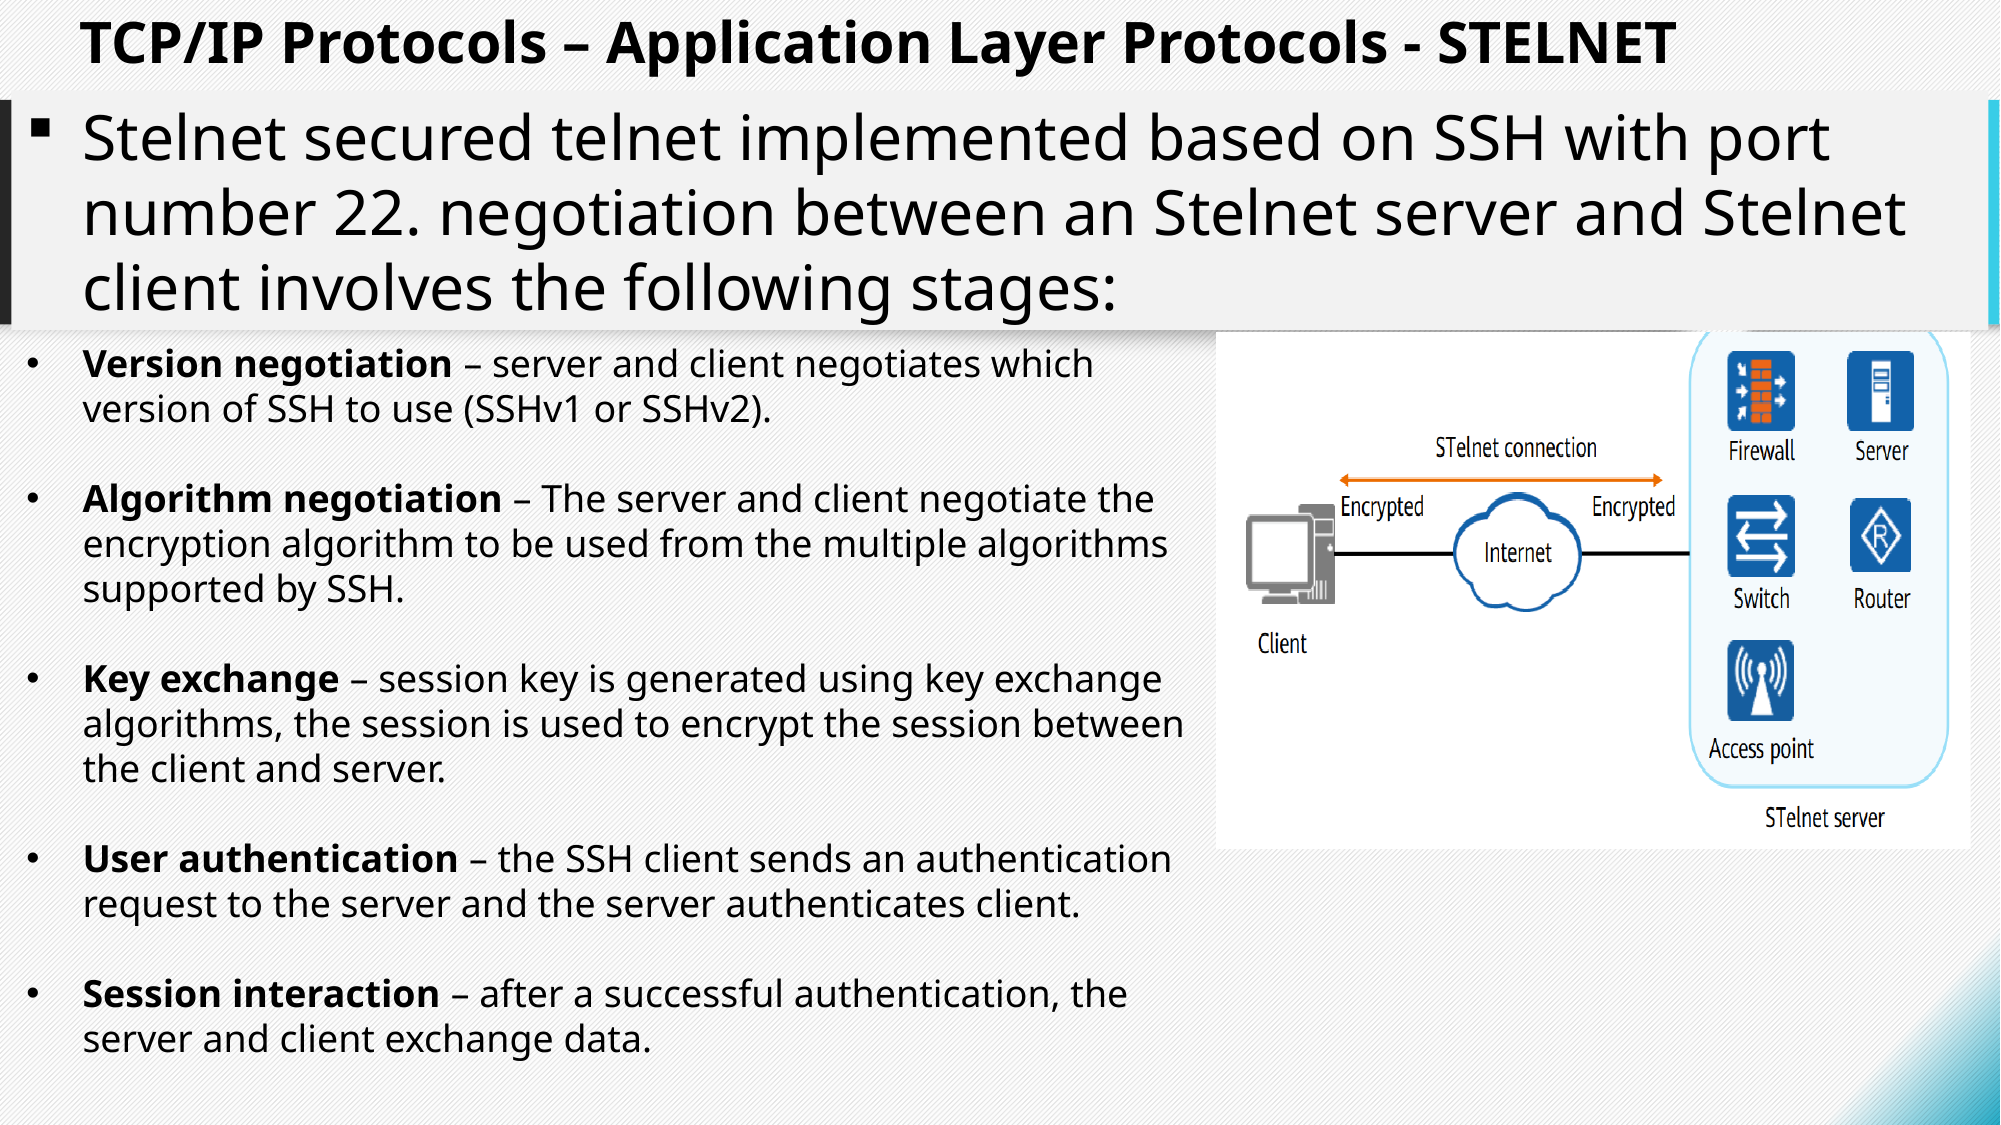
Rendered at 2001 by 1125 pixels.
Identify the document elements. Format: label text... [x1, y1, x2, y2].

text_box Stelnet secured telnet implemented based on SSH with port number 22. negotiation between an Stelnet server and Stelnet client involves the following stages: [11, 90, 1989, 330]
picture [0, 325, 2000, 849]
text_box Version negotiation – server and client negotiates which version of SSH to use (SSHv1 or SSHv2). Algorithm negotiation – The server and client negotiate the encryption algorithm to be used from the multiple algorithms supported by SSH. Key exchange – session key is generated using key exchange algorithms, the session is used to encrypt the session between the client and server. User authentication – the SSH client sends an authentication request to the server and the server authenticates client. Session interaction – after a successful authentication, the server and client exchange data. [11, 332, 1217, 1067]
title TCP/IP Protocols – Application Layer Protocols - STELNET [11, 0, 1747, 90]
